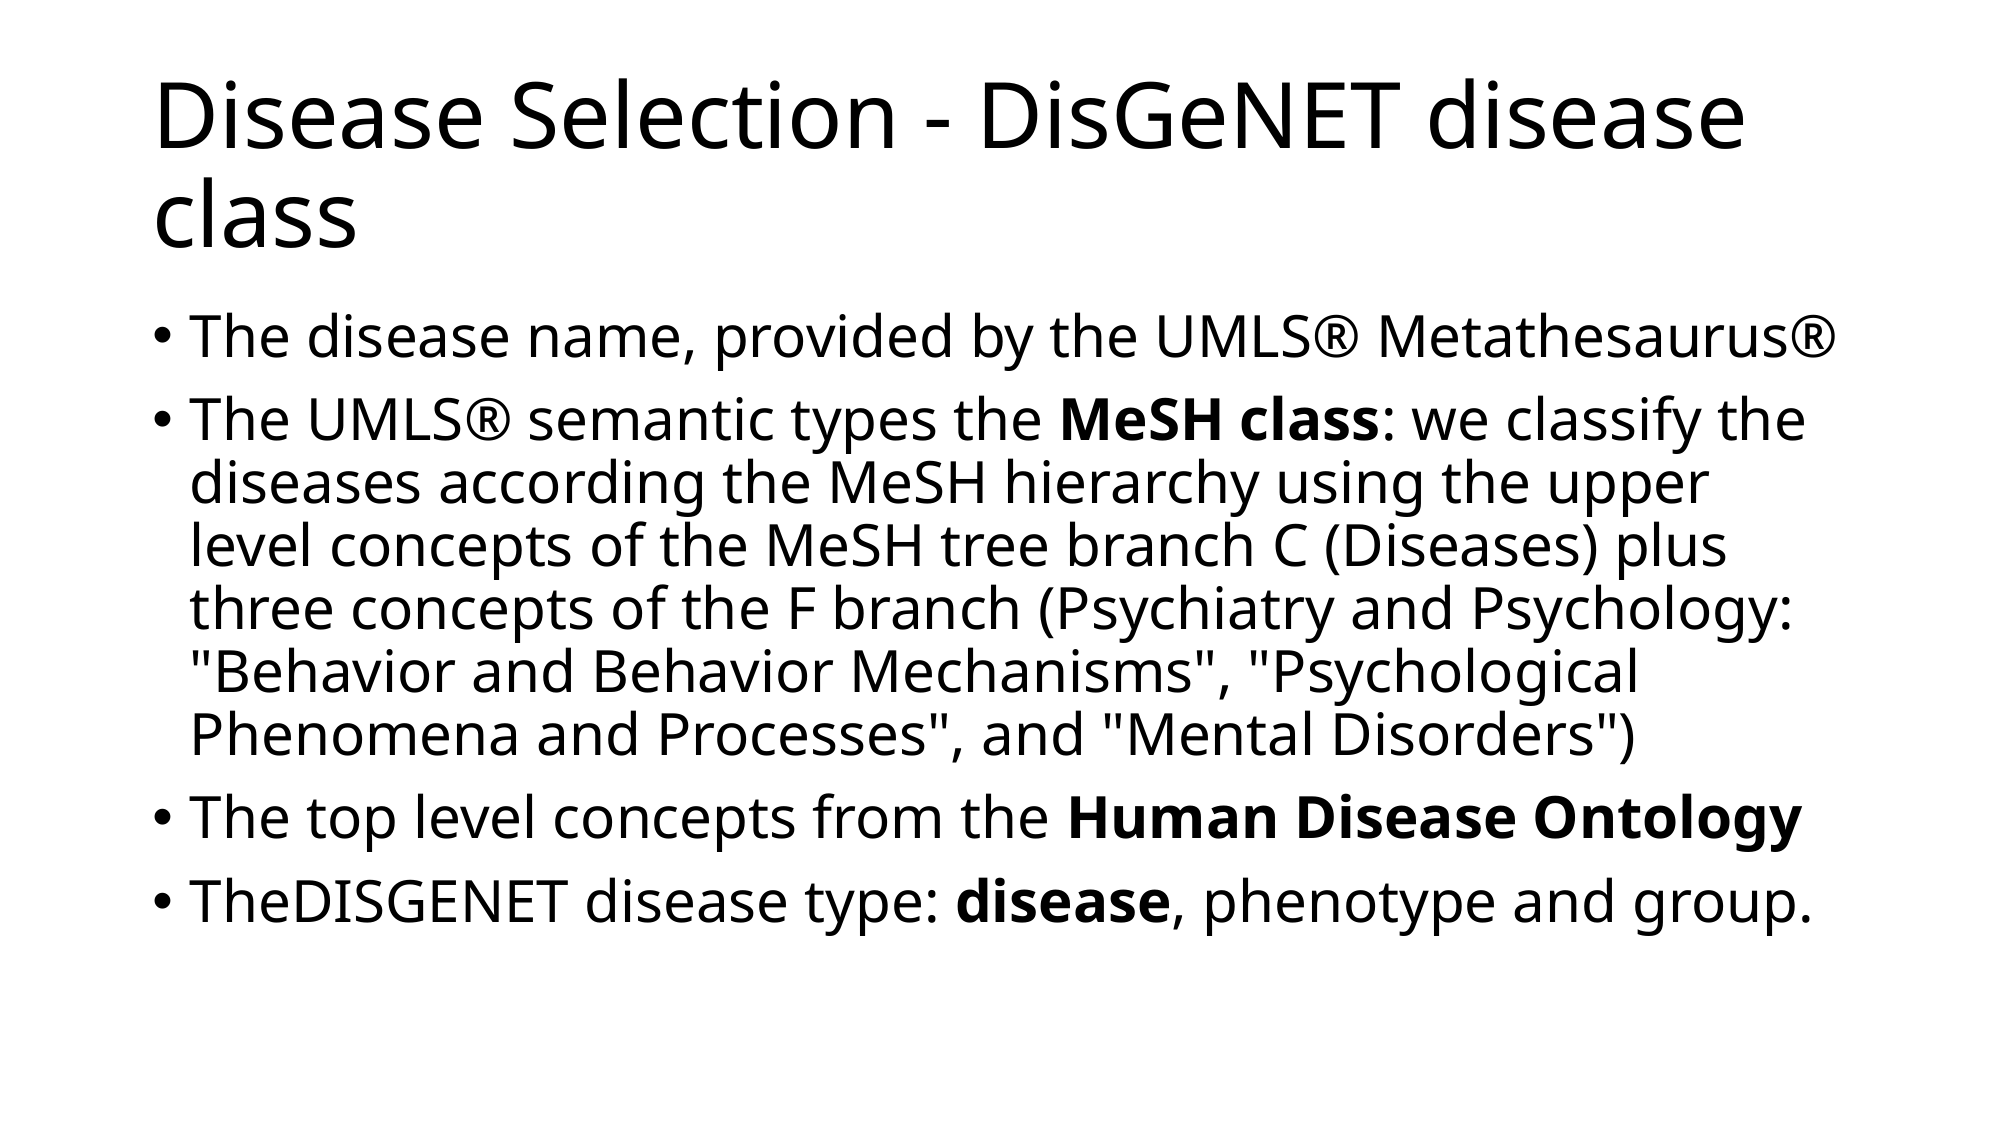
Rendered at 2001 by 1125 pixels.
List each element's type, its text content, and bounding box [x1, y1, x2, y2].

list The disease name, provided by the UMLS® Metathesaurus® The UMLS® semantic types the MeSH class: we classify the diseases according the MeSH hierarchy using the upper level concepts of the MeSH tree branch C (Diseases) plus three concepts of the F branch (Psychiatry and Psychology: "Behavior and Behavior Mechanisms", "Psychological Phenomena and Processes", and "Mental Disorders") The top level concepts from the Human Disease Ontology TheDISGENET disease type: disease, phenotype and group. [137, 299, 1863, 1014]
title Disease Selection - DisGeNET disease class [137, 59, 1863, 278]
